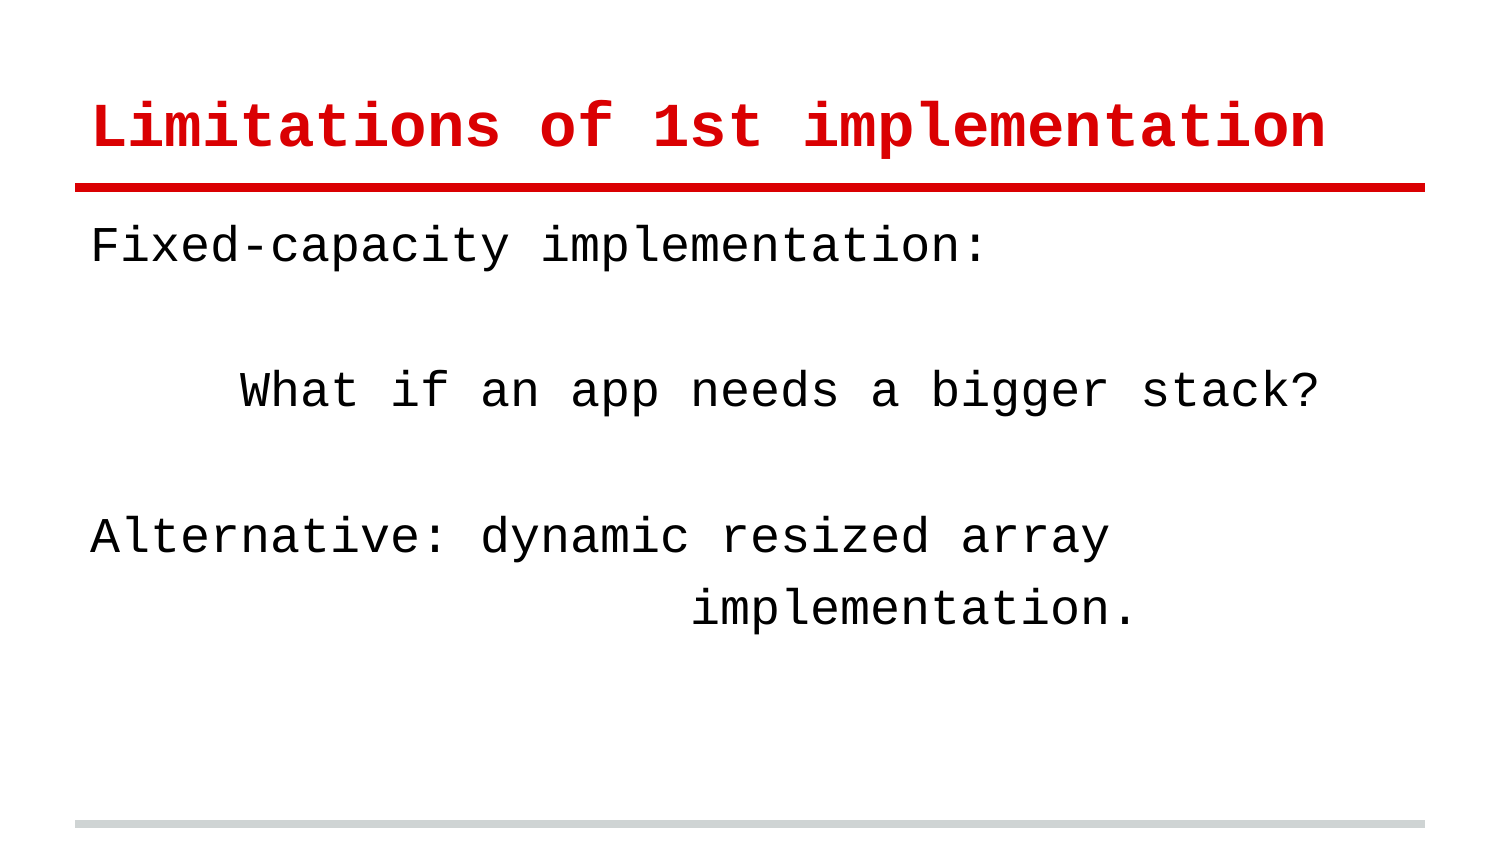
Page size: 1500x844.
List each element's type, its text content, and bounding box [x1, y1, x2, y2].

title Limitations of 1st implementation [75, 33, 1425, 175]
list Fixed-capacity implementation: What if an app needs a bigger stack? Alternative: dynamic resized array implementation. [75, 196, 1425, 808]
